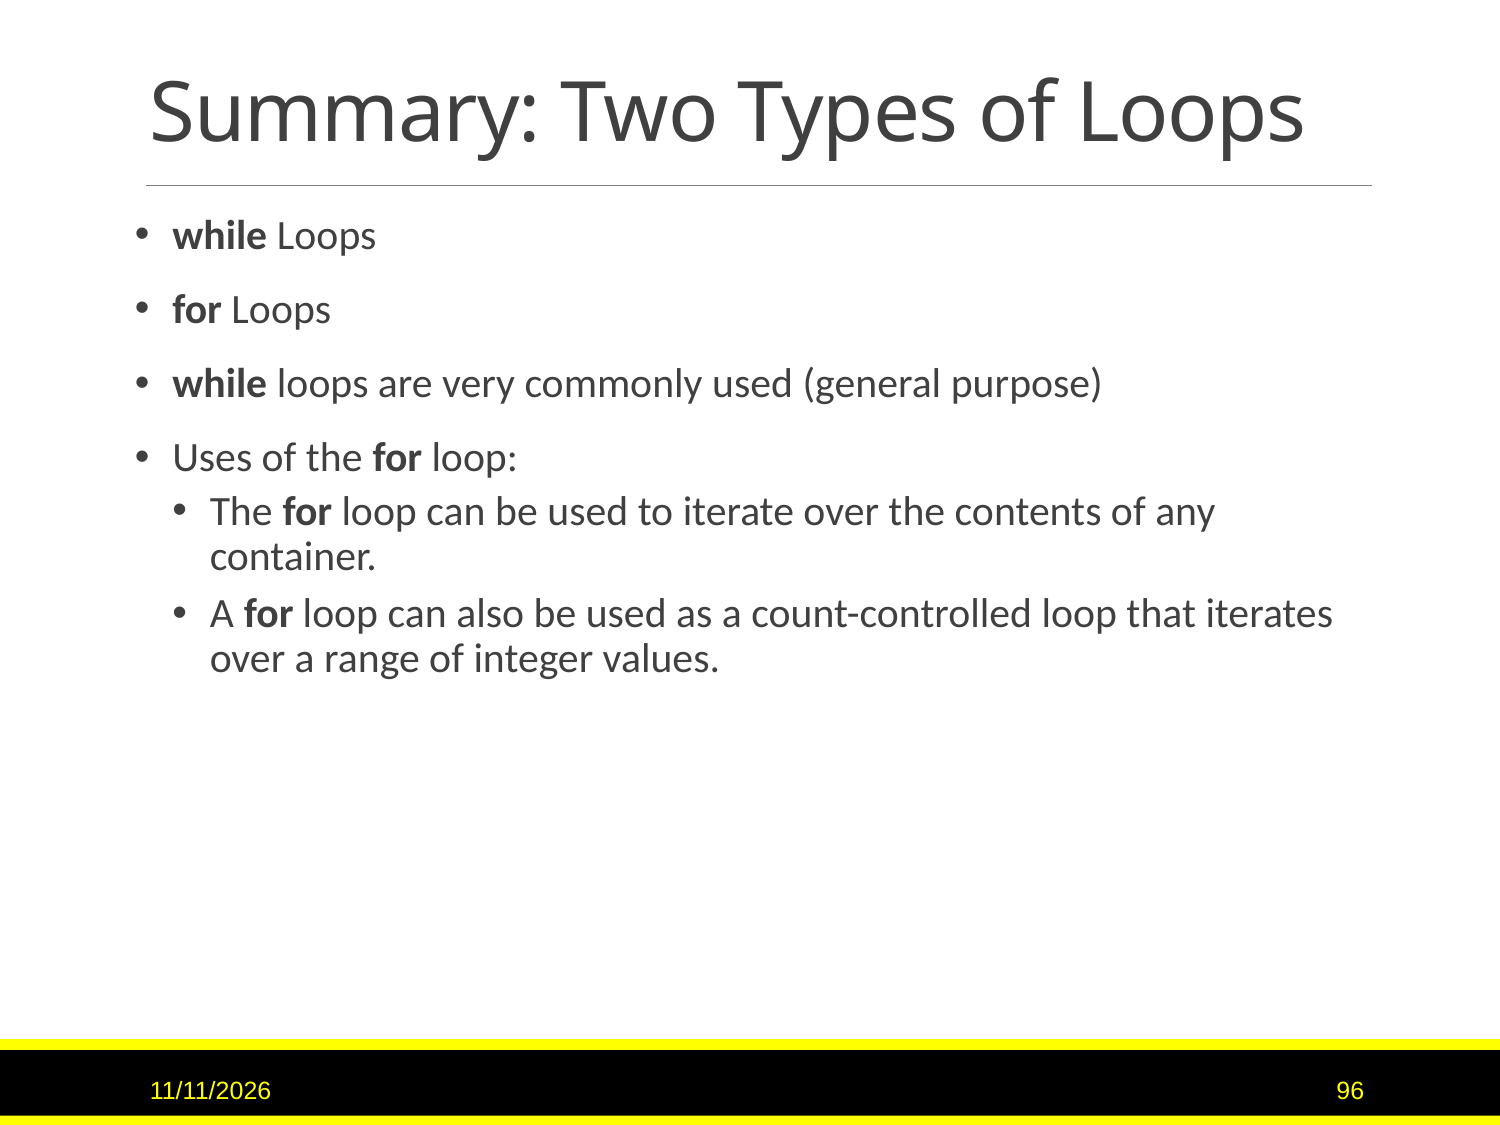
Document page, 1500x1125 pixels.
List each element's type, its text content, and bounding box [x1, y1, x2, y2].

title Summary: Two Types of Loops [134, 47, 1373, 167]
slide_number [134, 1059, 440, 1120]
slide_number 96 [1217, 1059, 1380, 1120]
list while Loops for Loops while loops are very commonly used (general purpose) Uses of the for loop: The for loop can be used to iterate over the contents of any container. A for loop can also be used as a count-controlled loop that iterates over a range of integer values. [134, 205, 1373, 963]
